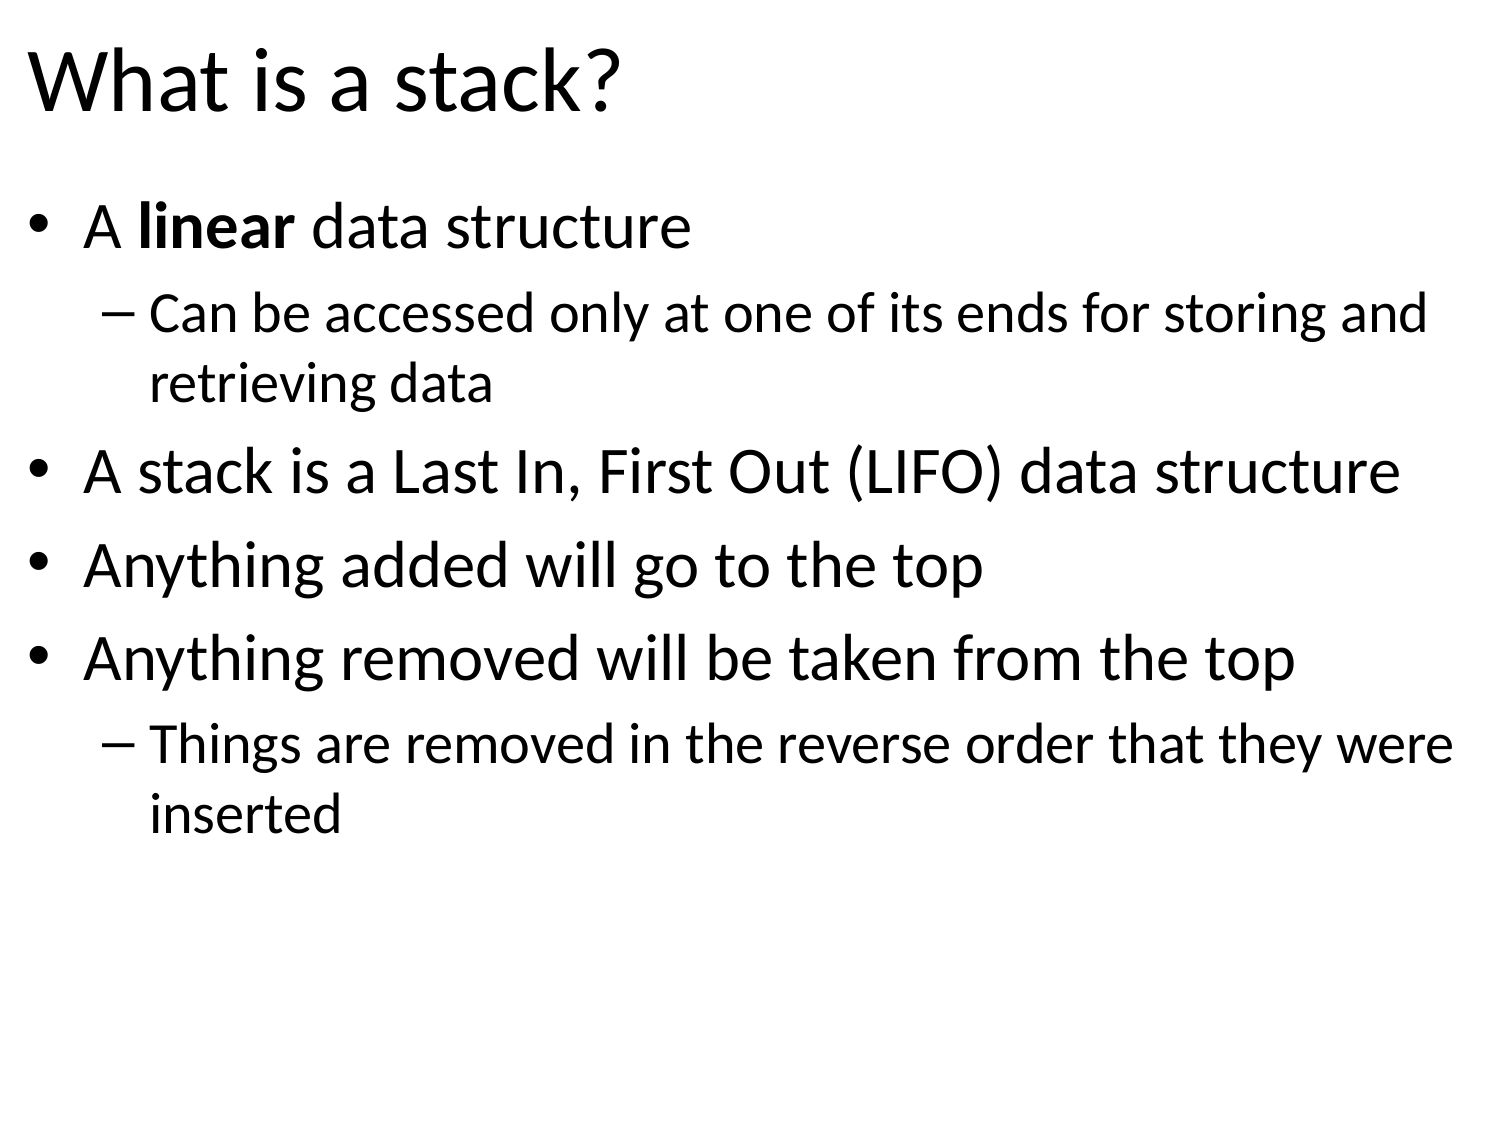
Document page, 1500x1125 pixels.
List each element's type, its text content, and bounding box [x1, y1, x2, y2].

list A linear data structure Can be accessed only at one of its ends for storing and retrieving data A stack is a Last In, First Out (LIFO) data structure Anything added will go to the top Anything removed will be taken from the top Things are removed in the reverse order that they were inserted [12, 174, 1475, 1025]
title What is a stack? [12, 12, 1475, 155]
